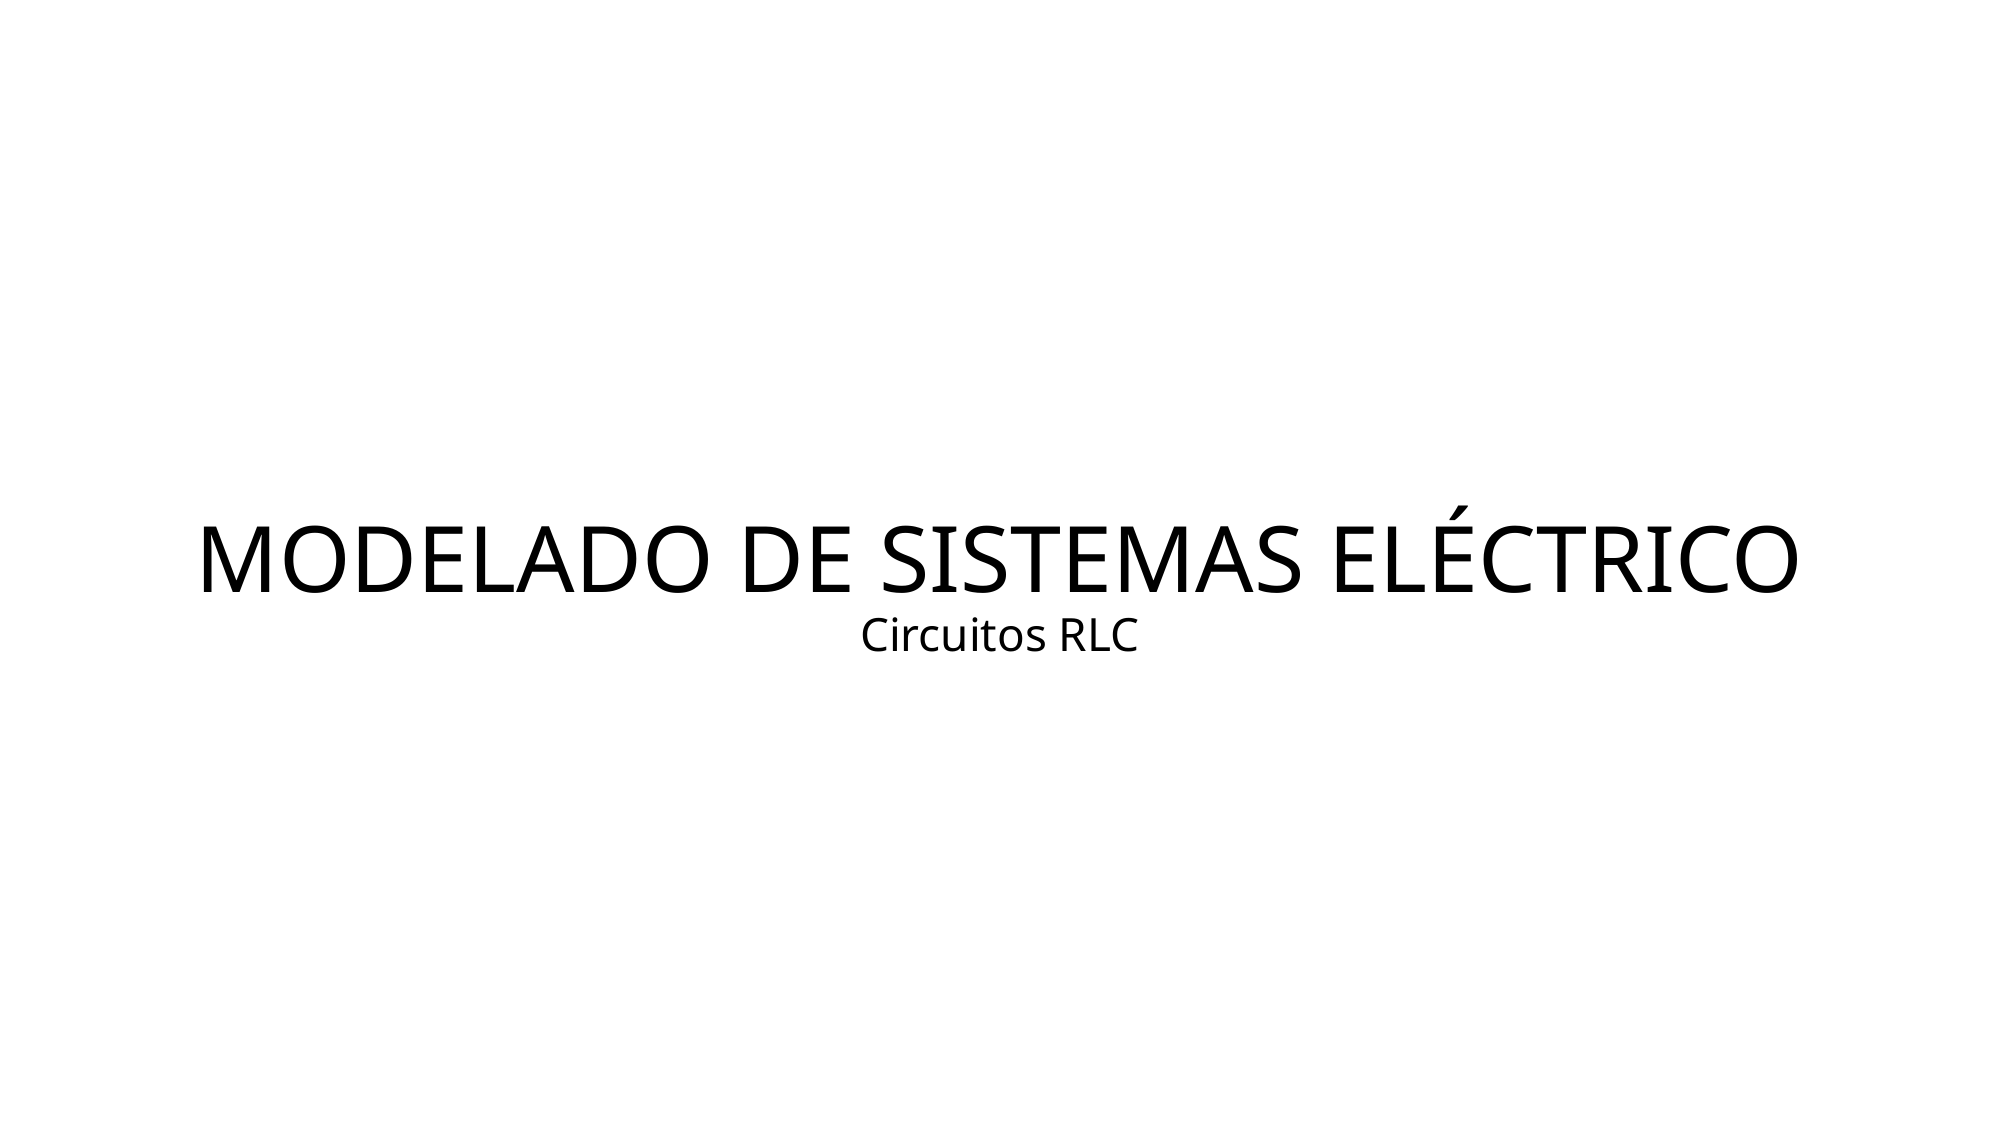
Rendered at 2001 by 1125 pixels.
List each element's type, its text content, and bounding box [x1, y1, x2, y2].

title MODELADO DE SISTEMAS ELÉCTRICO Circuitos RLC [0, 478, 2000, 697]
